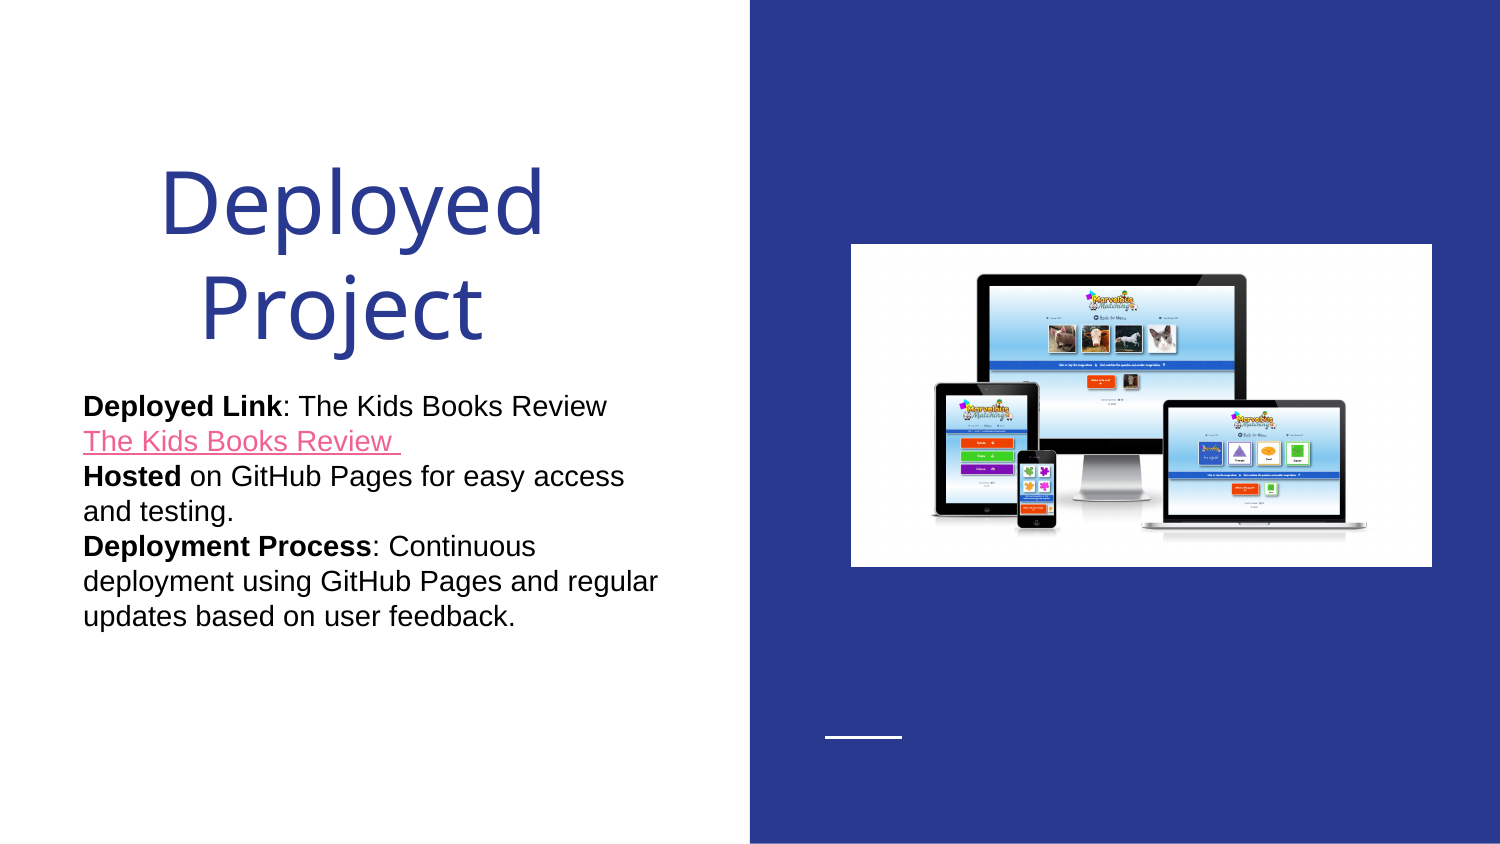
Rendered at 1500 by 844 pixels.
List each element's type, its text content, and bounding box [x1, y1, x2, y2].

text_box Deployed Link: The Kids Books Review The Kids Books Review Hosted on GitHub Pages for easy access and testing. Deployment Process: Continuous deployment using GitHub Pages and regular updates based on user feedback. [68, 372, 692, 717]
title Deployed Project [54, 123, 651, 380]
picture [851, 243, 1433, 568]
